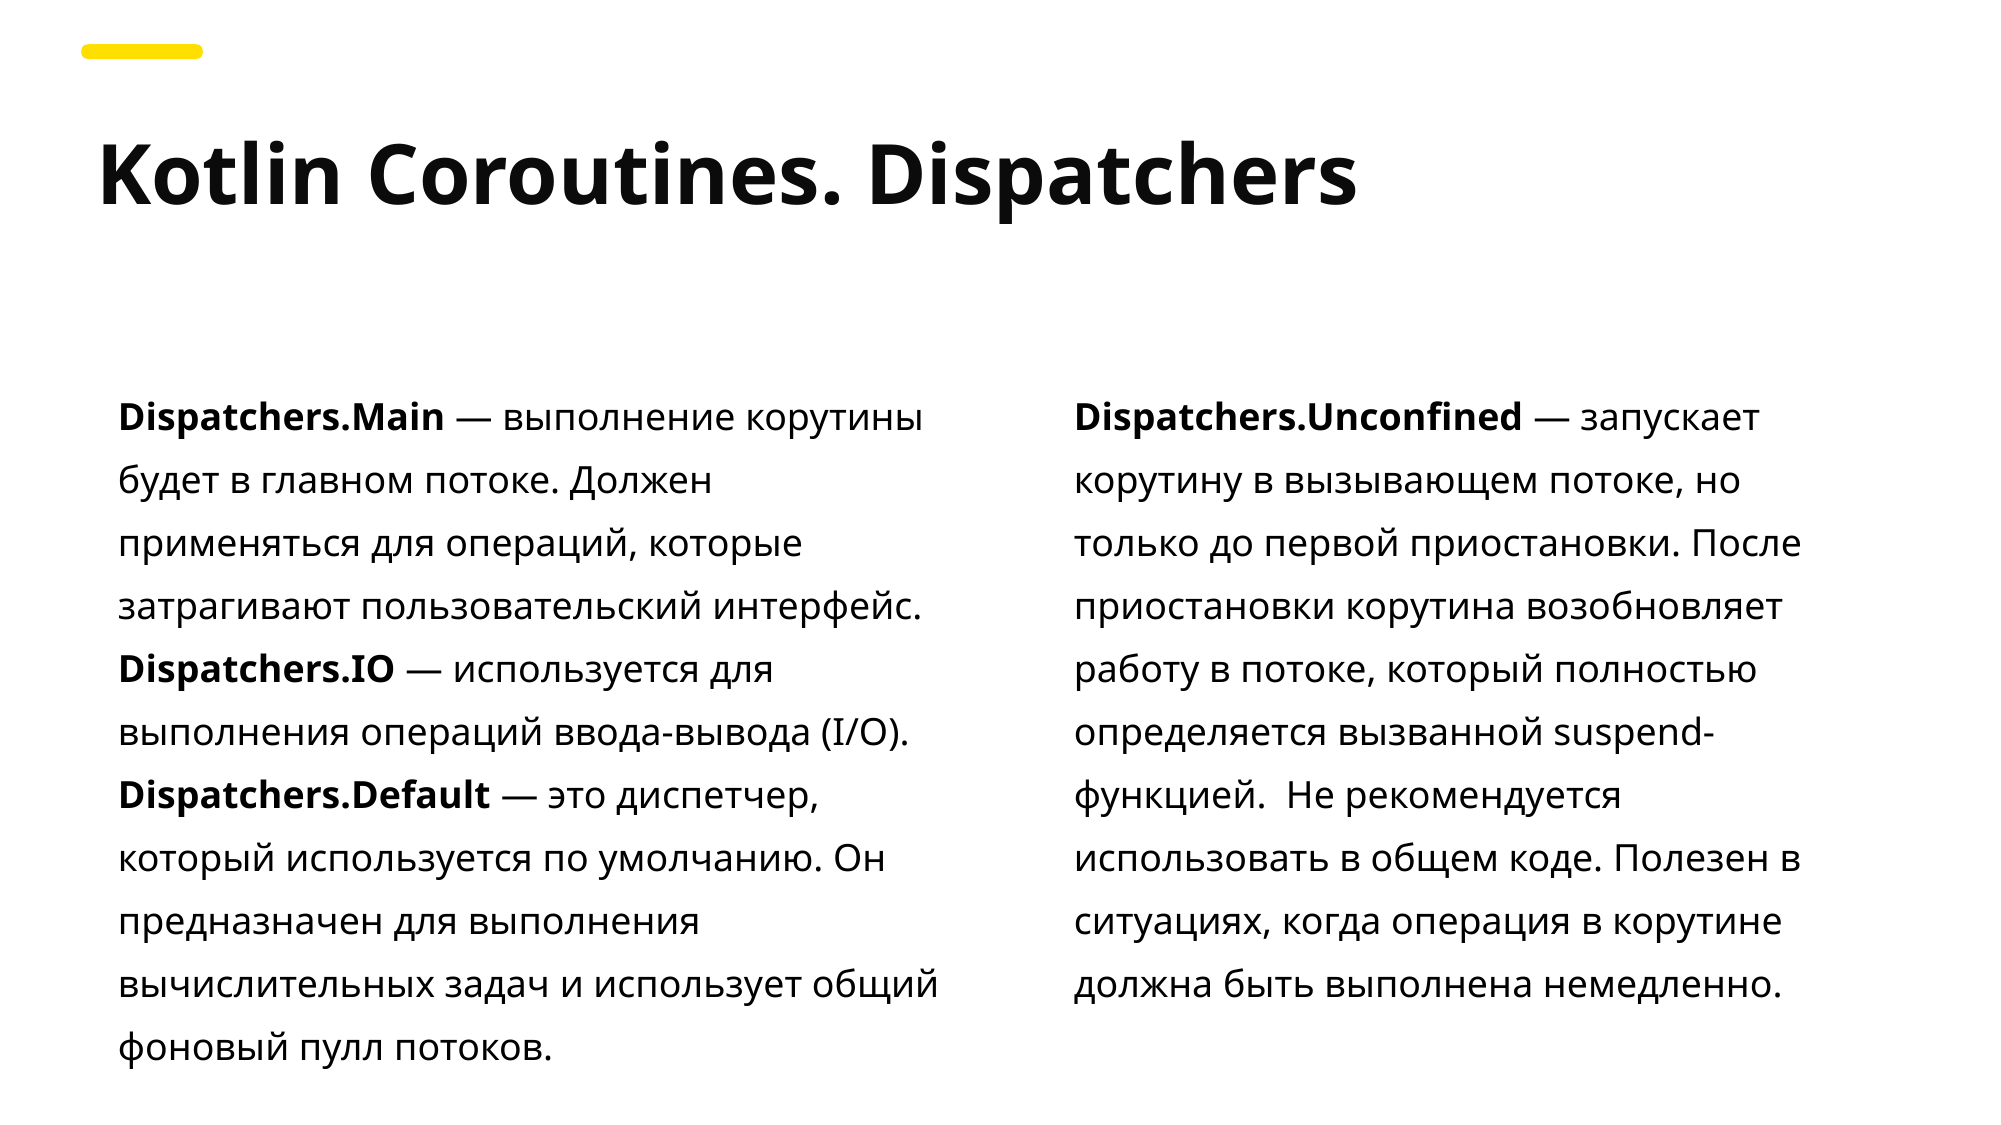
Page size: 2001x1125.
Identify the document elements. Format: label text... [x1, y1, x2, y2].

text_box Dispatchers.Main — выполнение корутины будет в главном потоке. Должен применяться для операций, которые затрагивают пользовательский интерфейс. Dispatchers.IO — используется для выполнения операций ввода-вывода (I/O). Dispatchers.Default — это диспетчер, который используется по умолчанию. Он предназначен для выполнения вычислительных задач и использует общий фоновый пулл потоков. [103, 367, 971, 1059]
text_box [81, 44, 203, 59]
text_box Dispatchers.Unconfined — запускает корутину в вызывающем потоке, но только до первой приостановки. После приостановки корутина возобновляет работу в потоке, который полностью определяется вызванной suspend-функцией. Не рекомендуется использовать в общем коде. Полезен в ситуациях, когда операция в корутине должна быть выполнена немедленно. [1059, 367, 1886, 1013]
text_box Kotlin Coroutines. Dispatchers [81, 108, 1822, 305]
